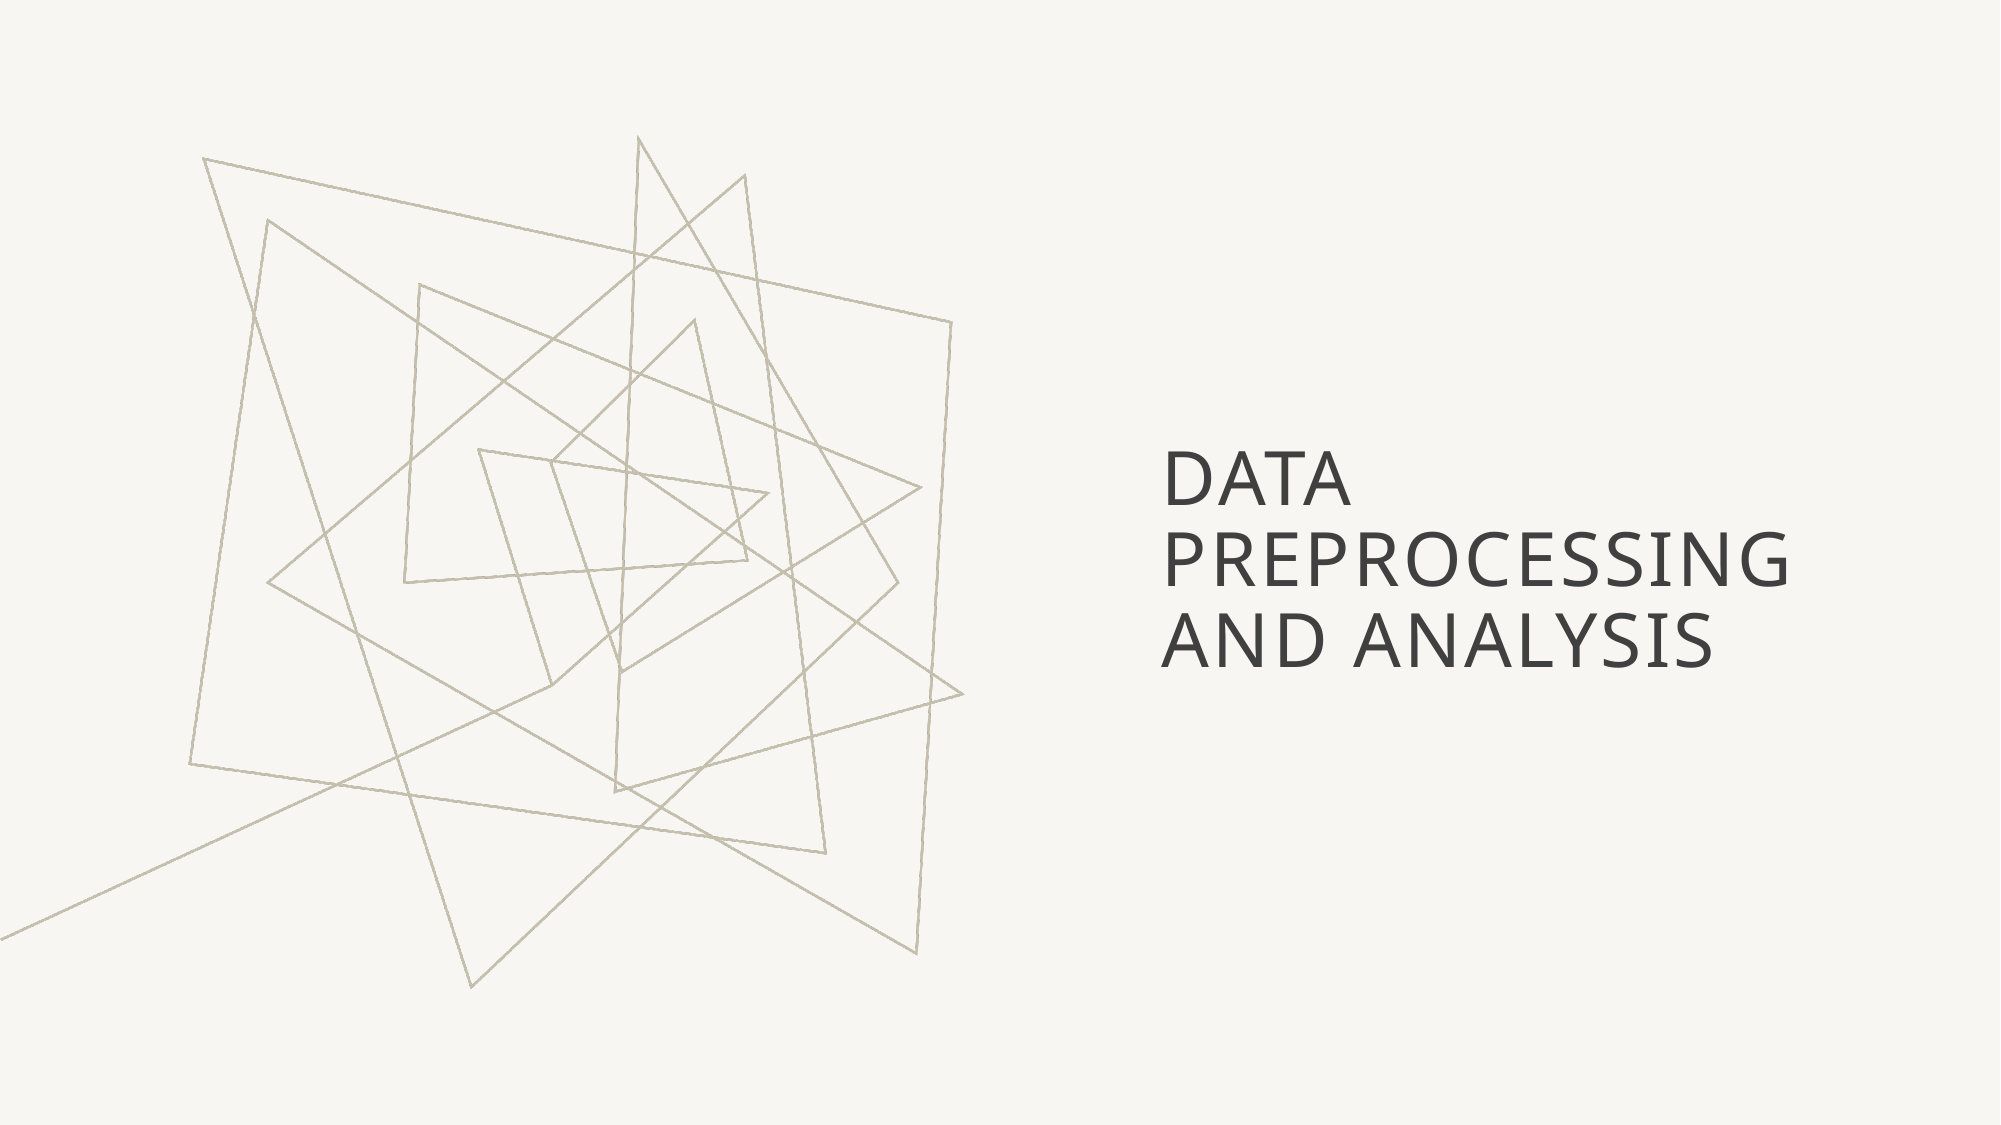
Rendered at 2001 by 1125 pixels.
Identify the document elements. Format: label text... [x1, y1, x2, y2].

title Data preprocessing and analysis [1146, 421, 1833, 704]
picture [0, 135, 965, 989]
